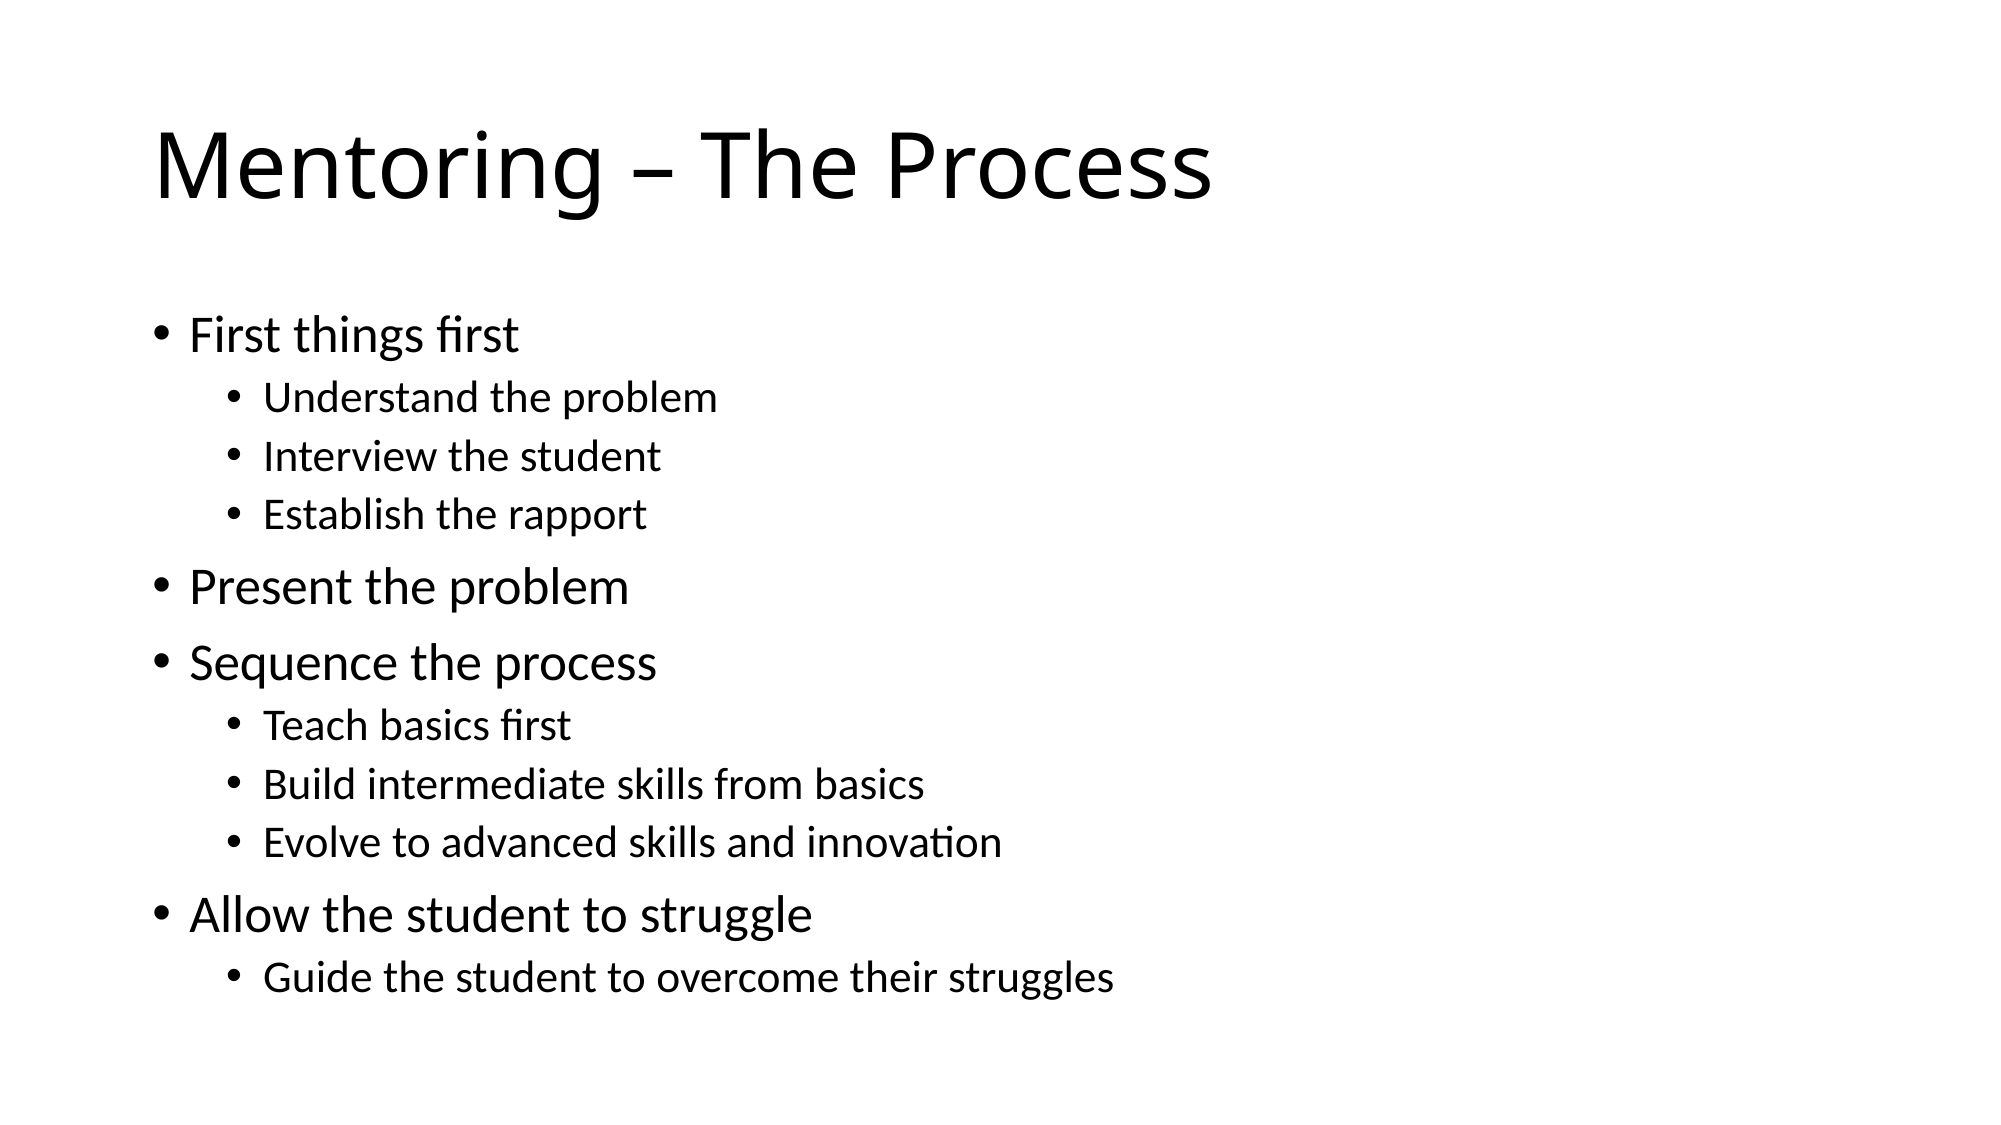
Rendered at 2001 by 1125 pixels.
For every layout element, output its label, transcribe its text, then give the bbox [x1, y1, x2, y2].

list First things first Understand the problem Interview the student Establish the rapport Present the problem Sequence the process Teach basics first Build intermediate skills from basics Evolve to advanced skills and innovation Allow the student to struggle Guide the student to overcome their struggles [137, 299, 1863, 1014]
title Mentoring – The Process [137, 59, 1863, 278]
